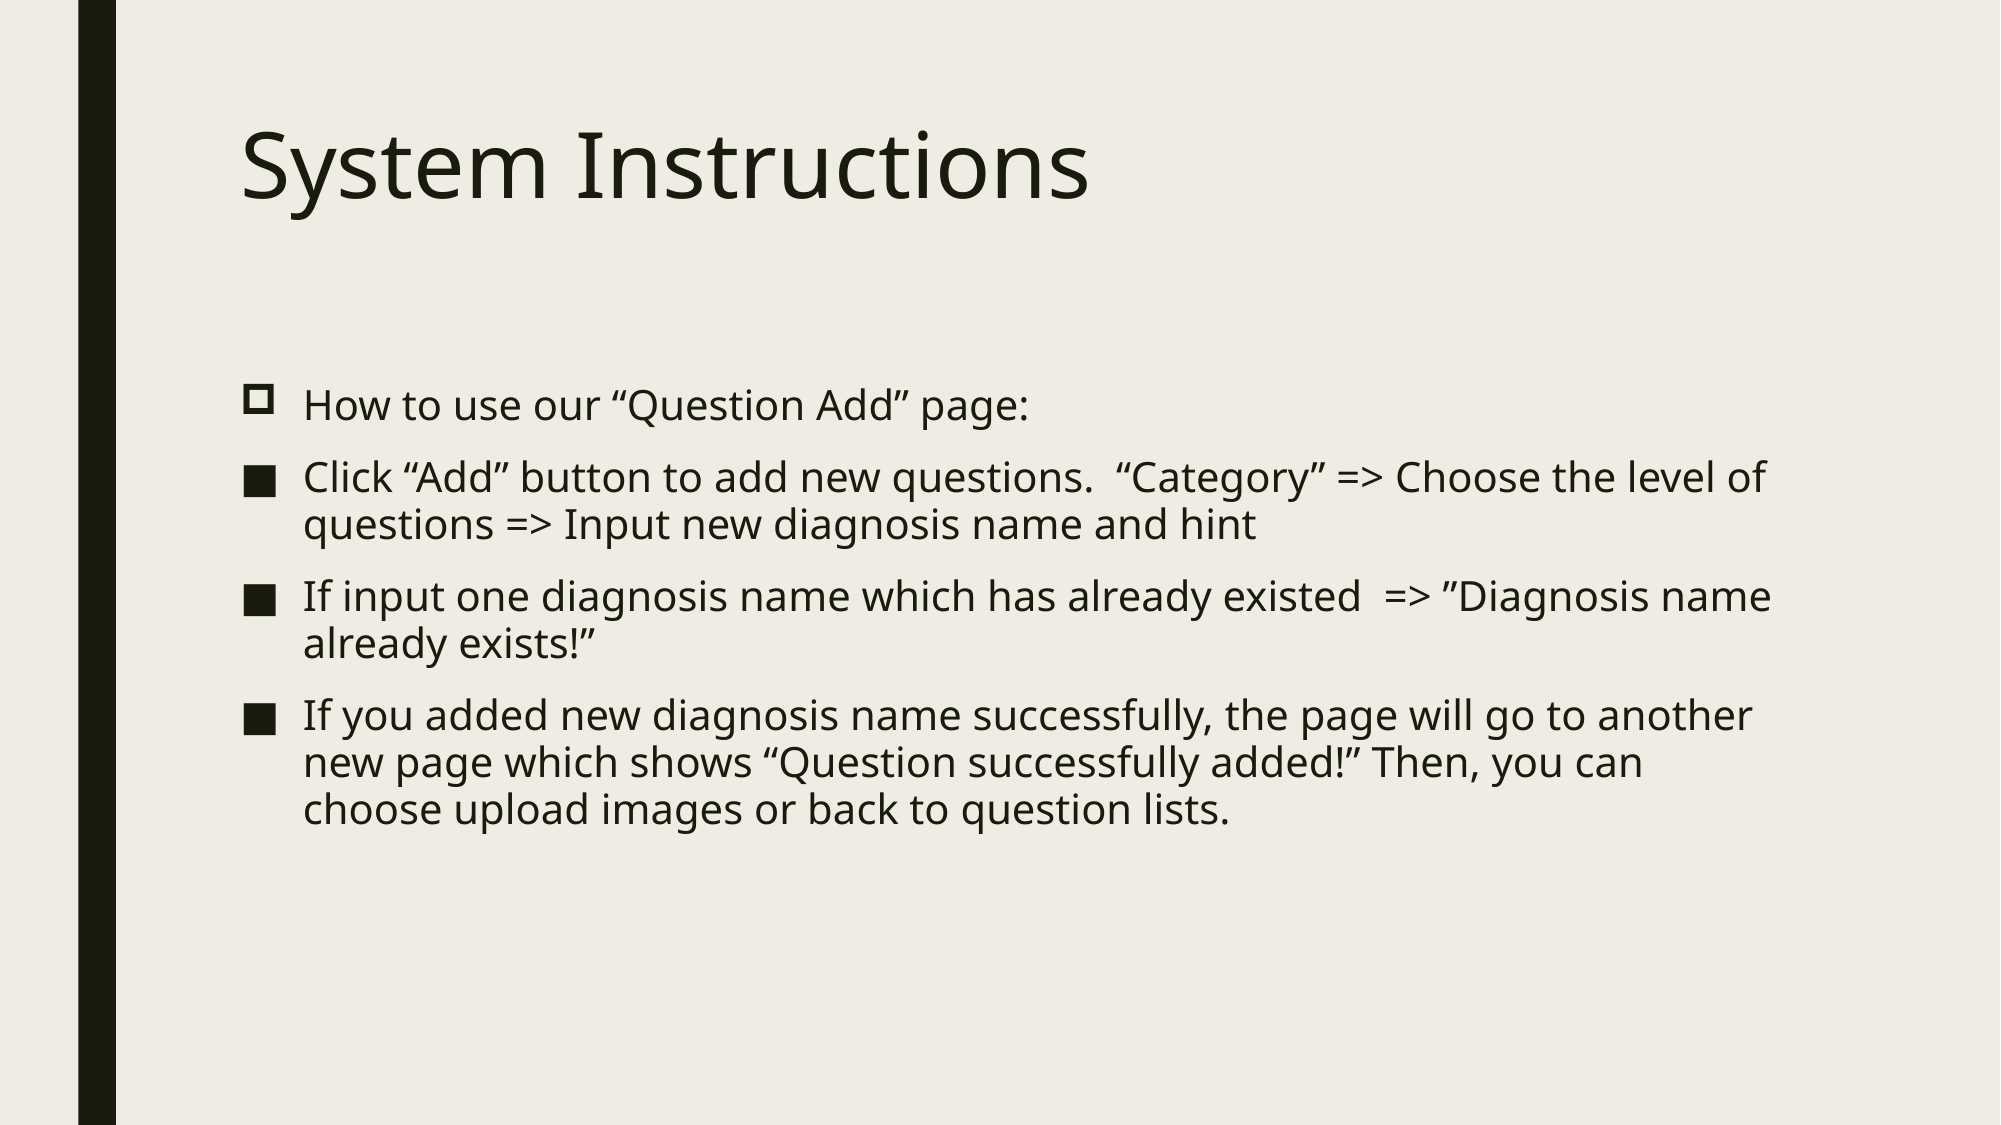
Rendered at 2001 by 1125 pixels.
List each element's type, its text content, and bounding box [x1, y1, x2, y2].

title System Instructions [225, 112, 1800, 357]
list How to use our “Question Add” page: Click “Add” button to add new questions. “Category” => Choose the level of questions => Input new diagnosis name and hint If input one diagnosis name which has already existed => ”Diagnosis name already exists!” If you added new diagnosis name successfully, the page will go to another new page which shows “Question successfully added!” Then, you can choose upload images or back to question lists. [225, 375, 1800, 963]
